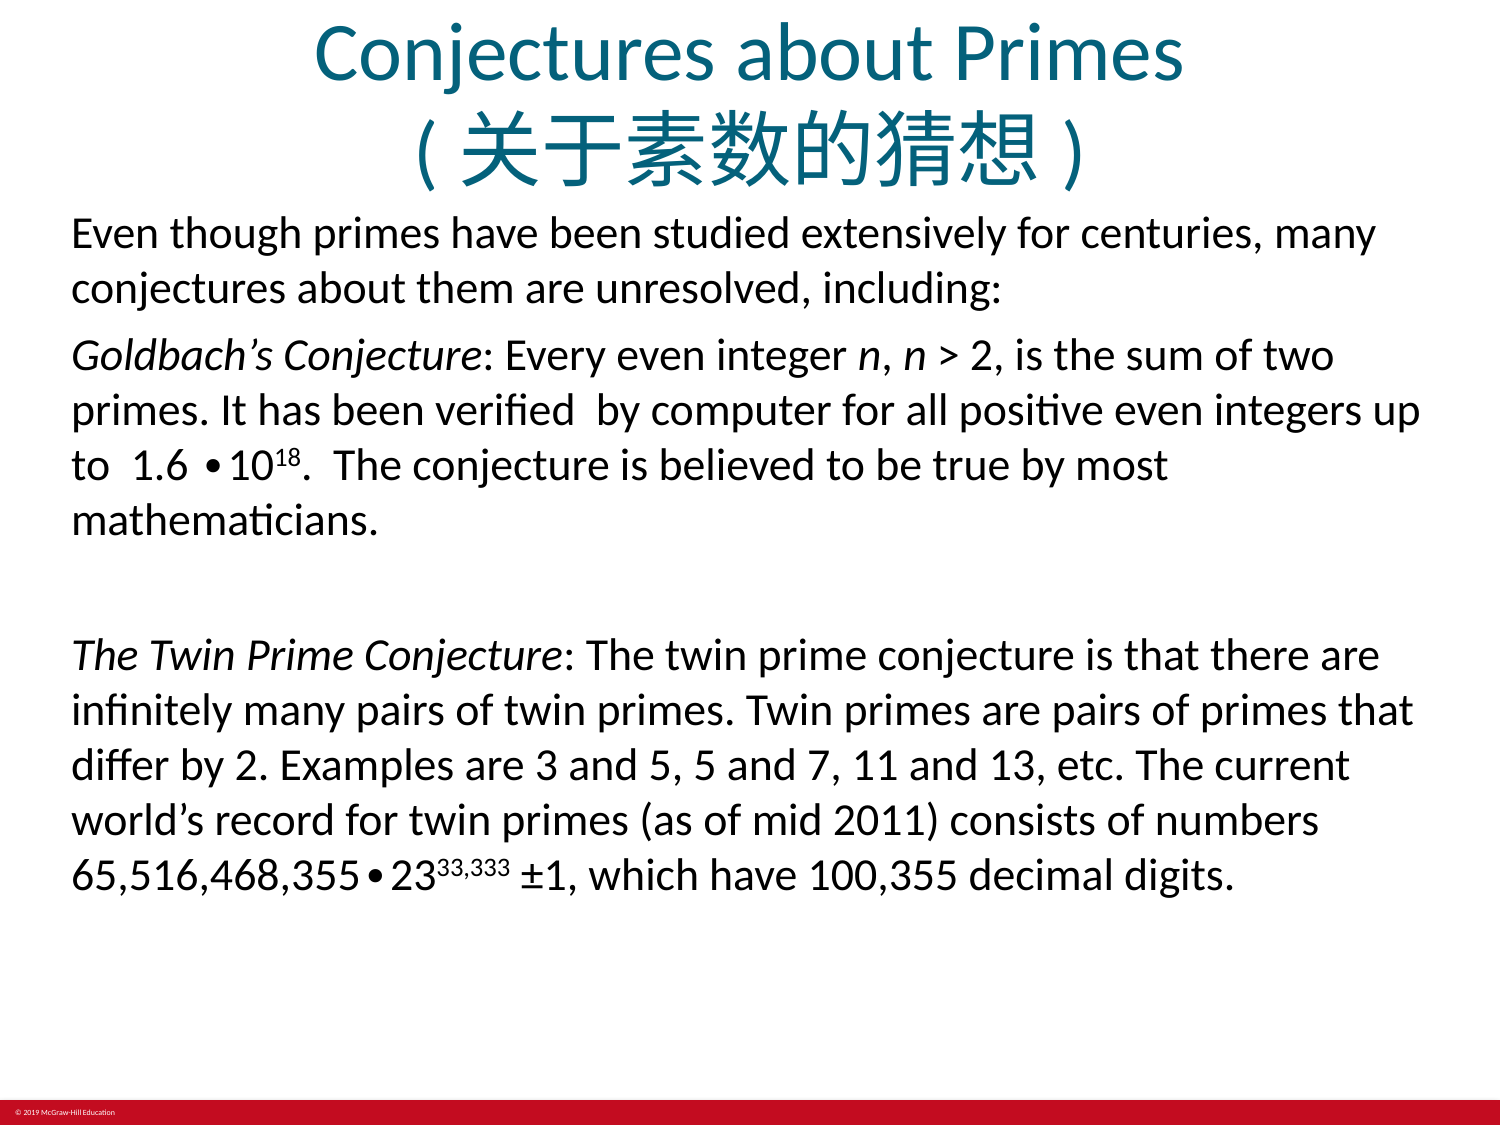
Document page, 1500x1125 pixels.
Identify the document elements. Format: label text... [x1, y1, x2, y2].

title Conjectures about Primes (关于素数的猜想) [0, 0, 1500, 195]
list Even though primes have been studied extensively for centuries, many conjectures about them are unresolved, including: Goldbach’s Conjecture: Every even integer n, n > 2, is the sum of two primes. It has been verified by computer for all positive even integers up to 1.6 ∙1018. The conjecture is believed to be true by most mathematicians. The Twin Prime Conjecture: The twin prime conjecture is that there are infinitely many pairs of twin primes. Twin primes are pairs of primes that differ by 2. Examples are 3 and 5, 5 and 7, 11 and 13, etc. The current world’s record for twin primes (as of mid 2011) consists of numbers 65,516,468,355∙2333,333 ±1, which have 100,355 decimal digits. [56, 195, 1444, 1065]
